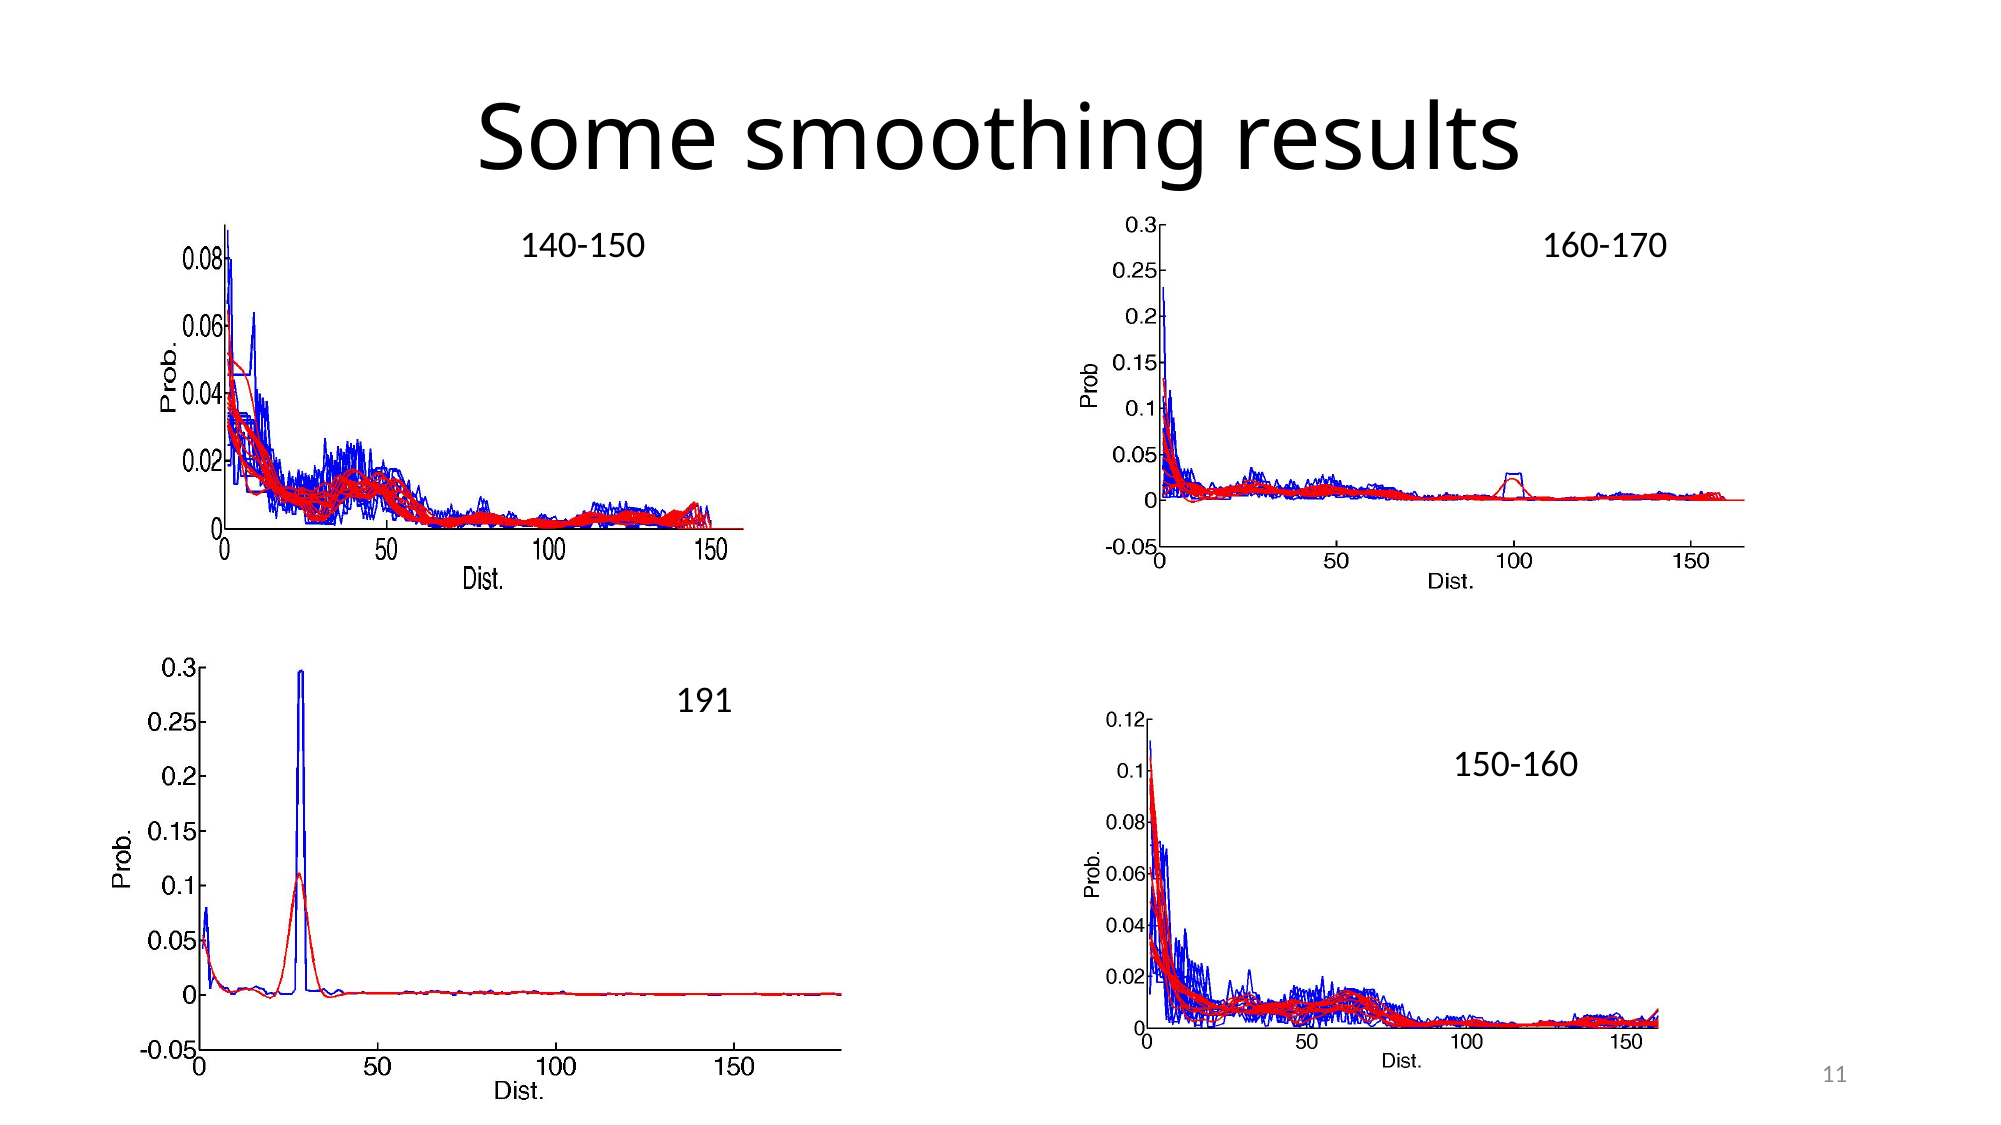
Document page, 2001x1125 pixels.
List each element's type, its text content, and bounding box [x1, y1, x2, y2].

slide_number 11 [1412, 1042, 1863, 1103]
picture [137, 194, 806, 597]
title Some smoothing results [137, 30, 1863, 249]
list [1061, 194, 1815, 594]
picture [91, 631, 919, 1106]
picture [1061, 690, 1720, 1073]
